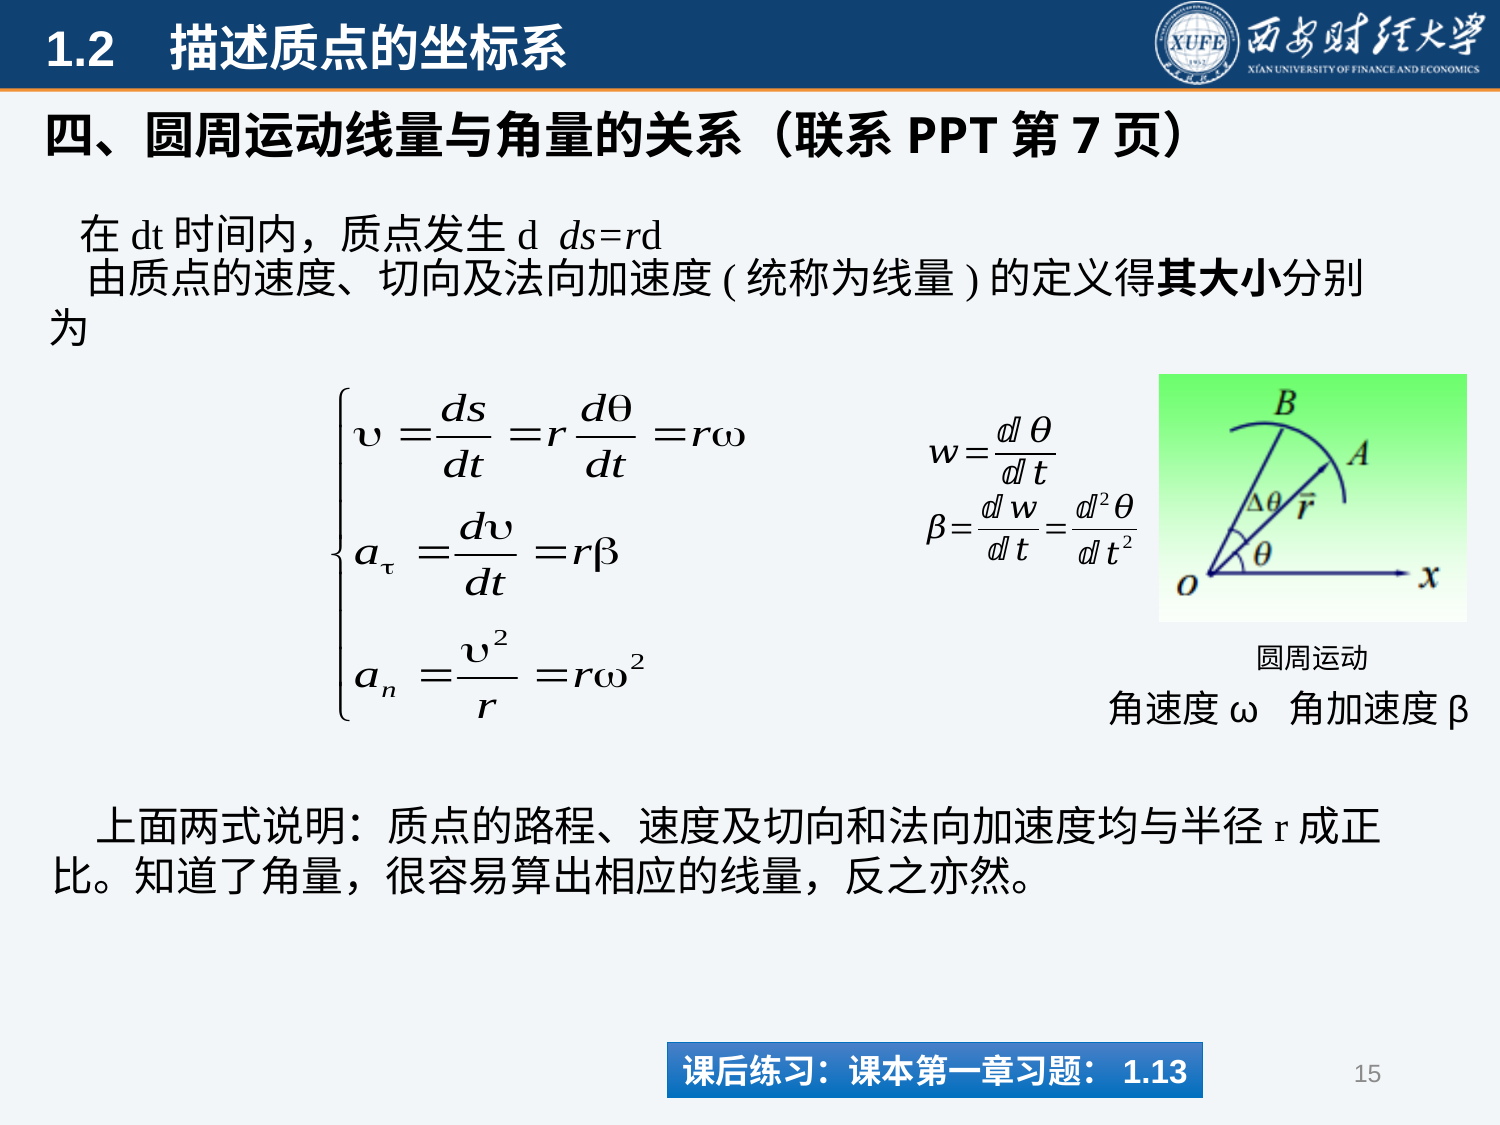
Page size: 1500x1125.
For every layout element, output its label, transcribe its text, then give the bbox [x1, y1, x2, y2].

text_box 由质点的速度、切向及法向加速度(统称为线量)的定义得其大小分别为 [33, 269, 1394, 385]
text_box 四、圆周运动线量与角量的关系（联系PPT第7页） [29, 95, 1399, 171]
picture [1154, 1, 1486, 85]
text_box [319, 378, 755, 731]
text_box 课后练习：课本第一章习题：1.13 [667, 1042, 1203, 1098]
picture [1158, 374, 1467, 622]
text_box 圆周运动 [1241, 632, 1384, 677]
text_box 角速度ω 角加速度β [1093, 677, 1484, 738]
slide_number 15 [1334, 1042, 1397, 1103]
text_box 上面两式说明：质点的路程、速度及切向和法向加速度均与半径r成正比。知道了角量，很容易算出相应的线量，反之亦然。 [36, 792, 1473, 908]
